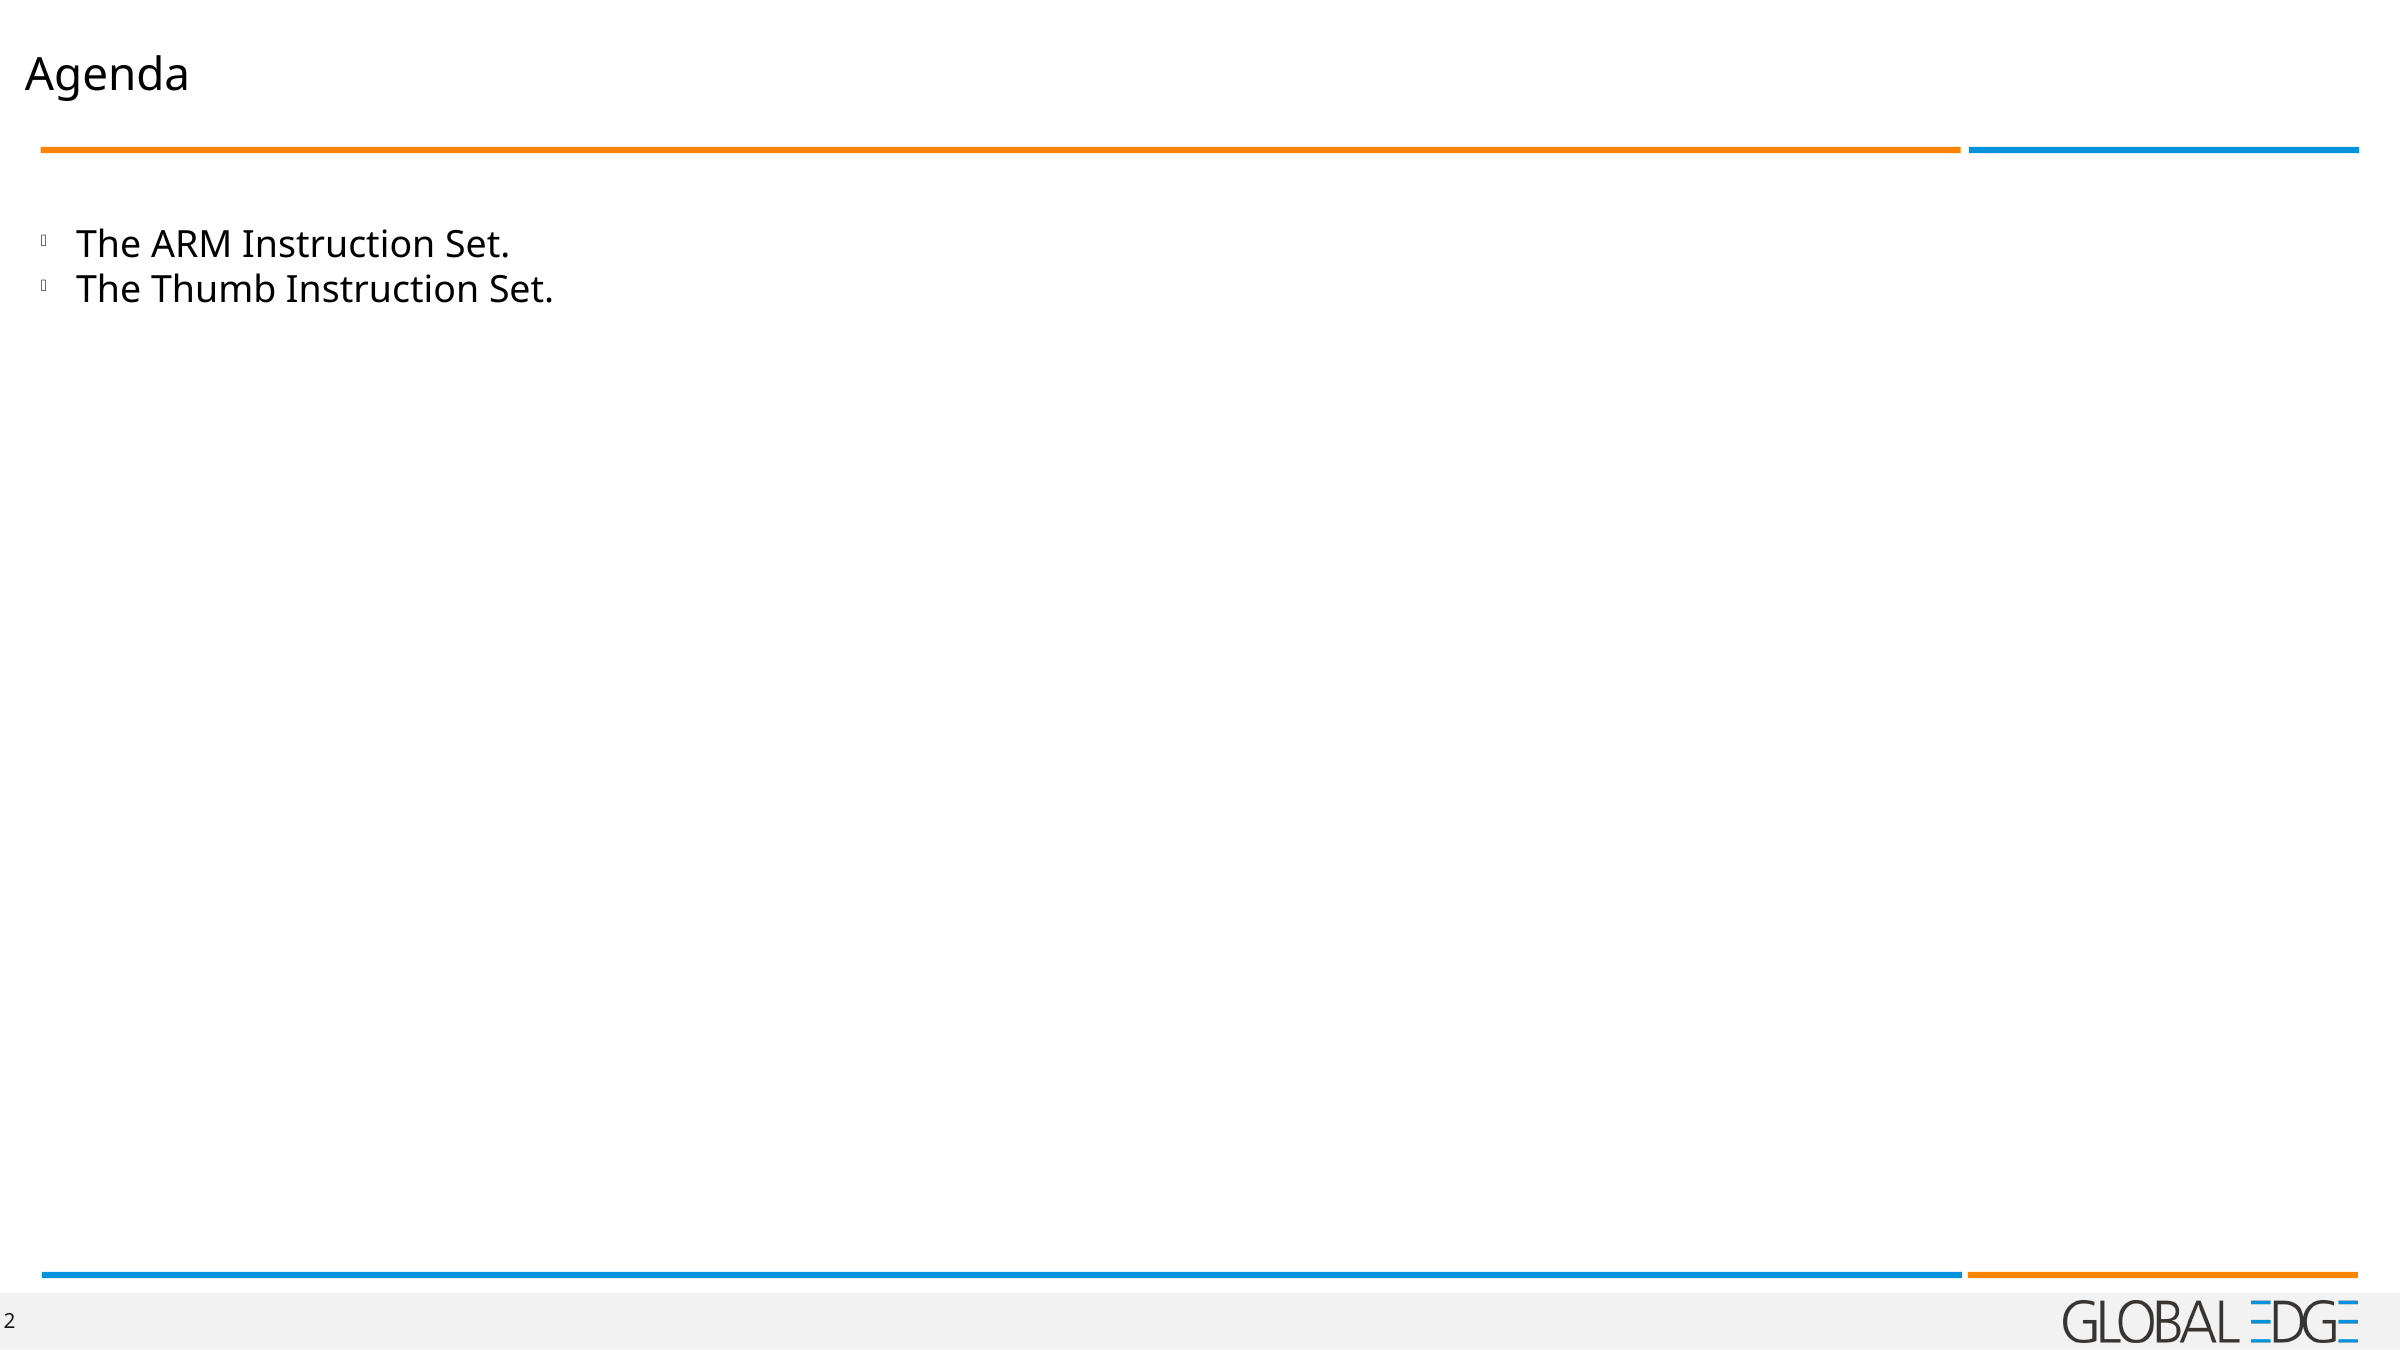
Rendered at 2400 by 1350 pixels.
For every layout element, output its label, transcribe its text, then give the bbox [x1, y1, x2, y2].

picture [2063, 1300, 2358, 1343]
text_box The ARM Instruction Set. The Thumb Instruction Set. [40, 174, 2358, 1255]
text_box Agenda [24, 19, 2175, 125]
